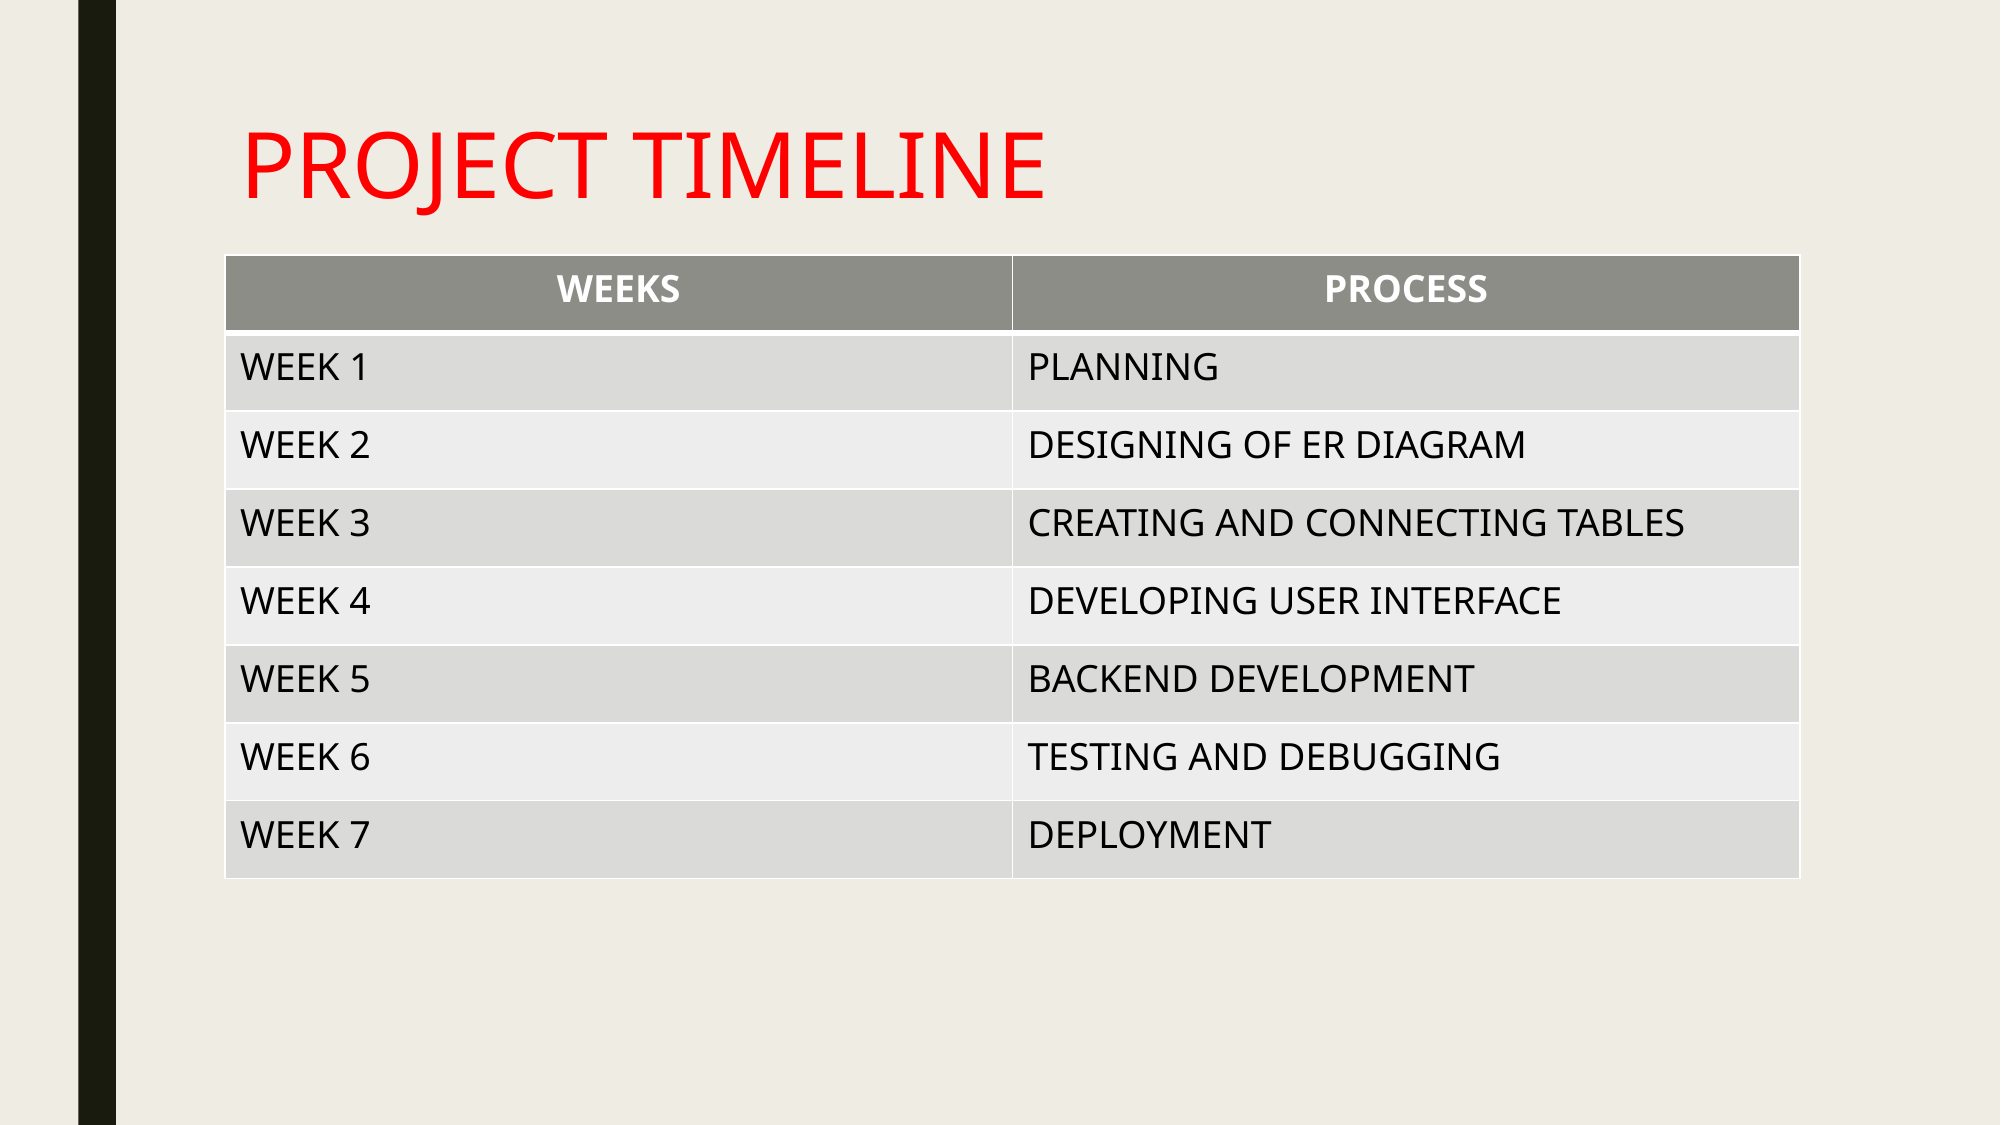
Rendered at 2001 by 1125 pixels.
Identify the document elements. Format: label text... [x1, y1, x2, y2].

table_cell WEEK 4 [226, 568, 1012, 644]
table_cell WEEK 1 [226, 336, 1012, 410]
table_cell WEEK 7 [226, 801, 1012, 878]
table_header PROCESS [1013, 256, 1799, 330]
table_cell TESTING AND DEBUGGING [1013, 724, 1799, 800]
table_cell WEEK 3 [226, 490, 1012, 566]
table_header WEEKS [226, 256, 1012, 330]
table_cell BACKEND DEVELOPMENT [1013, 646, 1799, 722]
table_cell WEEK 5 [226, 646, 1012, 722]
table_cell DEVELOPING USER INTERFACE [1013, 568, 1799, 644]
table_cell PLANNING [1013, 336, 1799, 410]
table_cell CREATING AND CONNECTING TABLES [1013, 490, 1799, 566]
table_cell DEPLOYMENT [1013, 801, 1799, 878]
table_cell DESIGNING OF ER DIAGRAM [1013, 412, 1799, 488]
title PROJECT TIMELINE [225, 112, 1800, 254]
table_cell WEEK 2 [226, 412, 1012, 488]
table_cell WEEK 6 [226, 724, 1012, 800]
